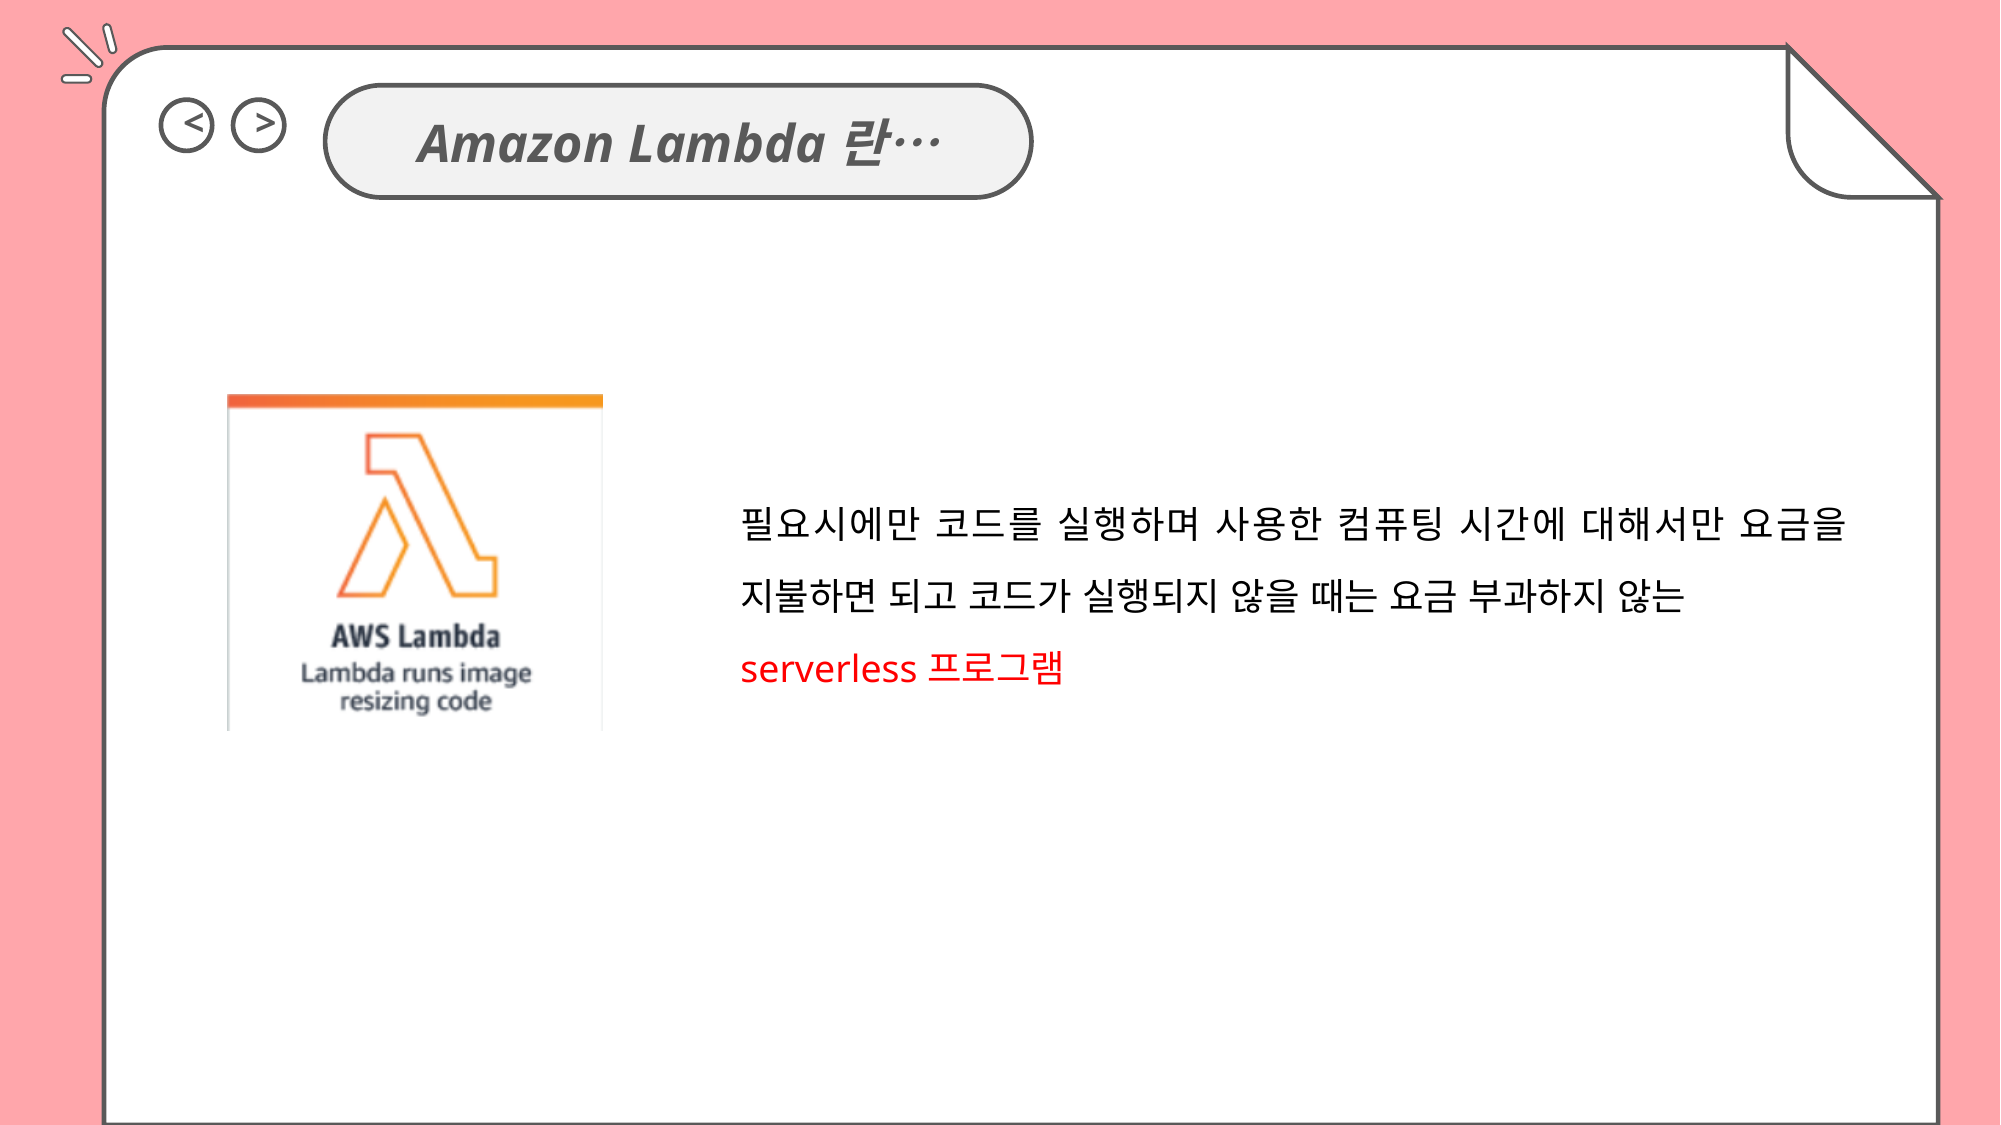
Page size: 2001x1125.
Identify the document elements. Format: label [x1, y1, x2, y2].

text_box [61, 21, 1939, 1125]
picture [227, 394, 603, 731]
